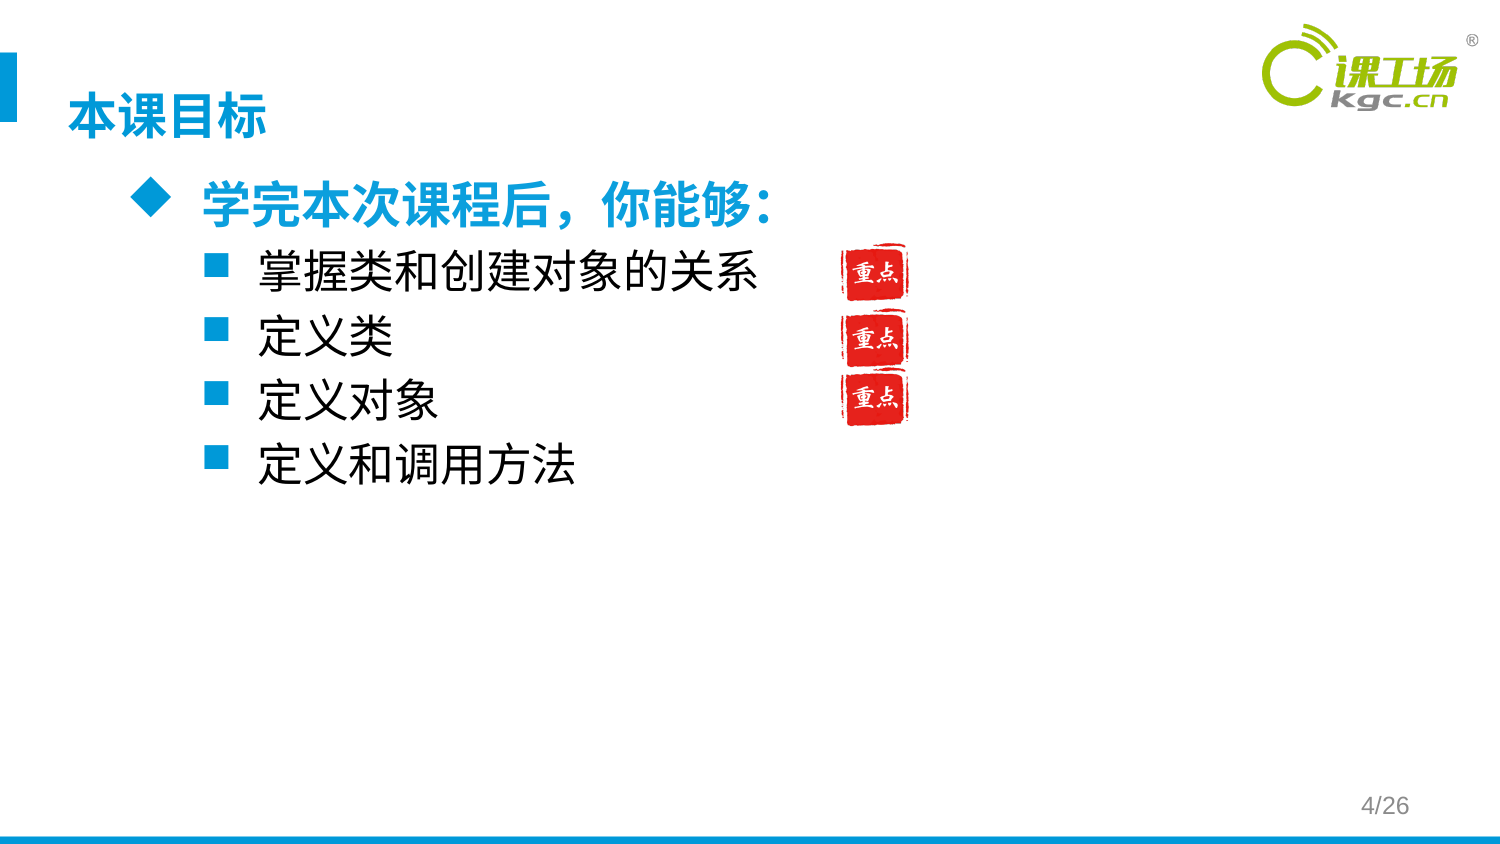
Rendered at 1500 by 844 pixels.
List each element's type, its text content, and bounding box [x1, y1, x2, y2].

text_box 本课目标 [53, 43, 1403, 185]
list 学完本次课程后，你能够： 掌握类和创建对象的关系 定义类 定义对象 定义和调用方法 [110, 185, 1385, 724]
slide_number /26 [1074, 782, 1425, 828]
picture [0, 0, 1500, 836]
